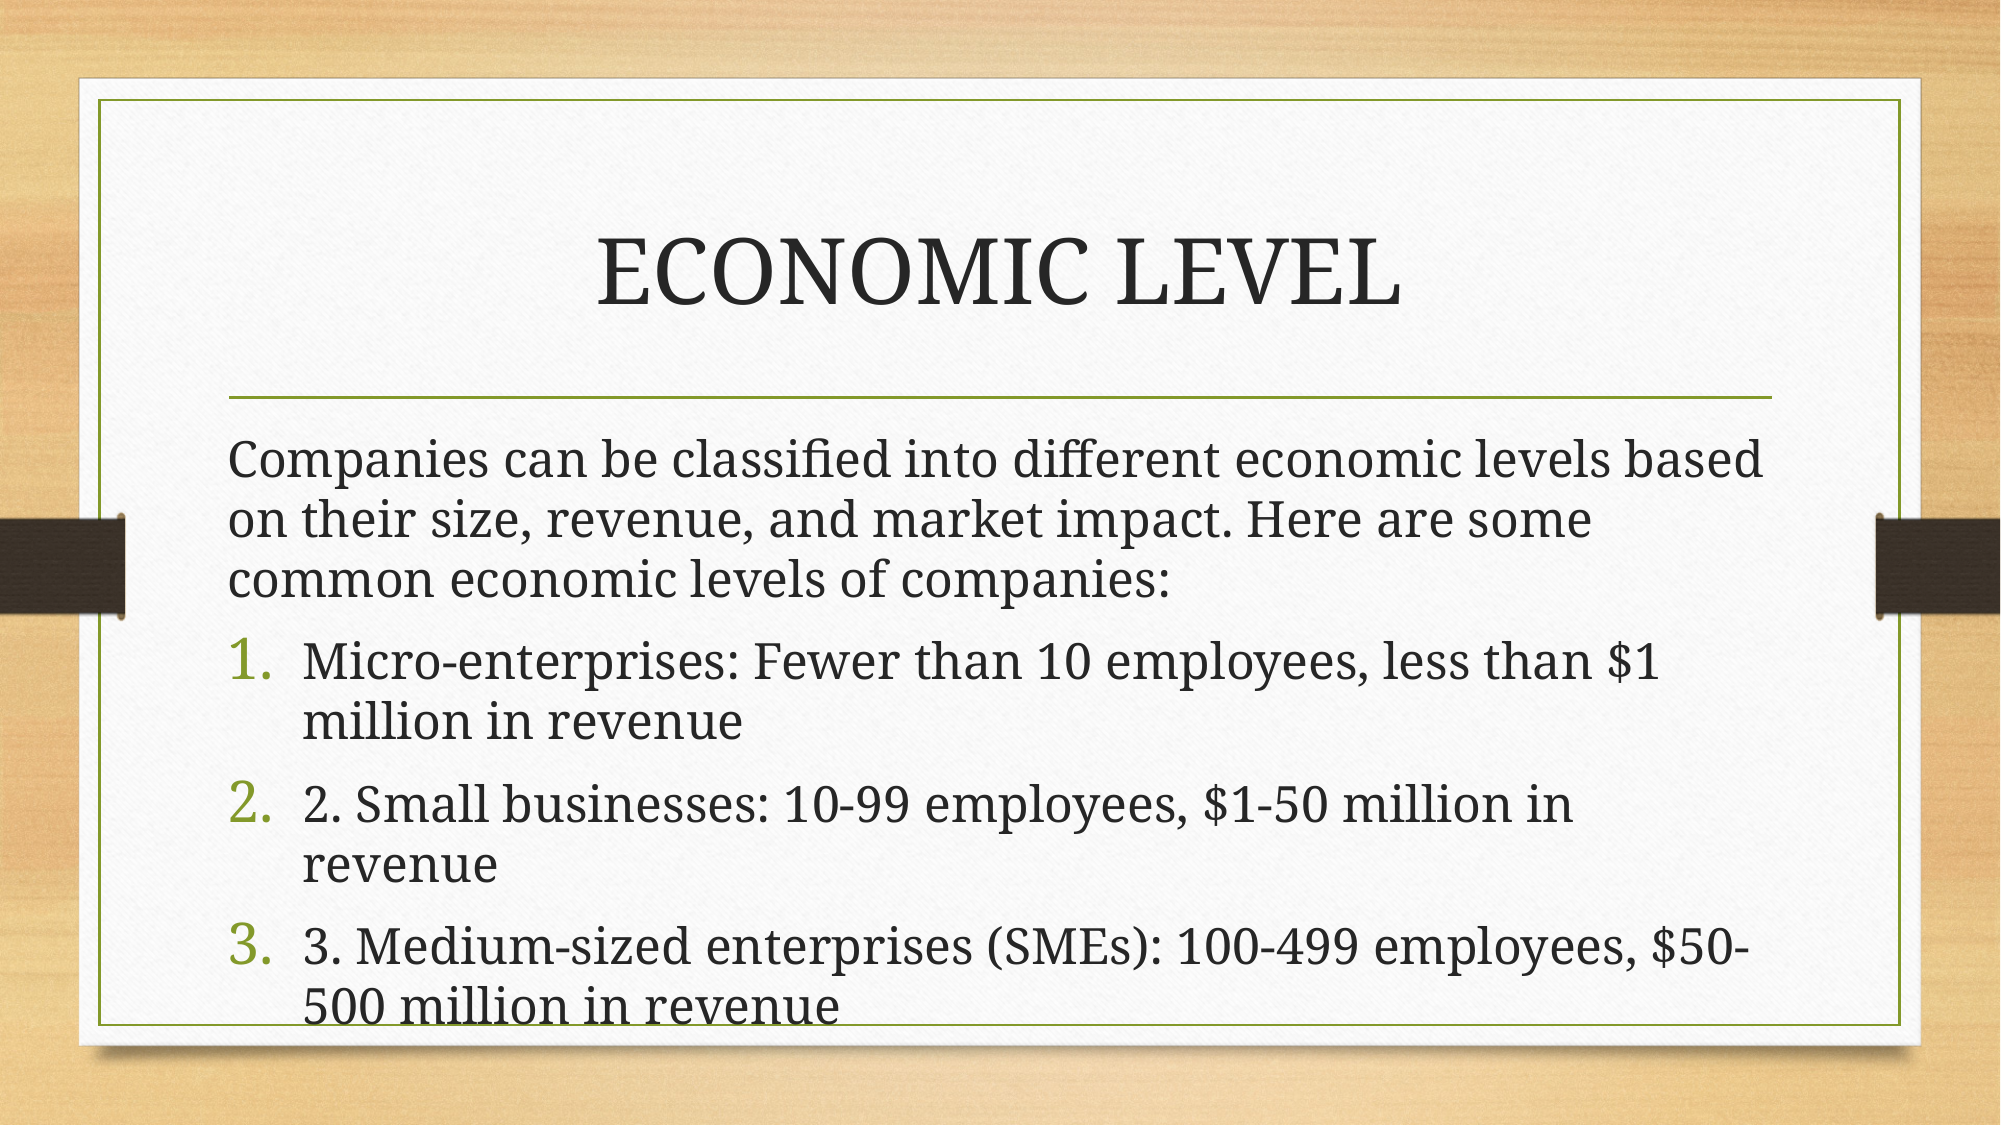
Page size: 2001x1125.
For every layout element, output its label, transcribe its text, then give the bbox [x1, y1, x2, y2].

title ECONOMIC LEVEL [212, 161, 1788, 375]
picture [0, 0, 2001, 1125]
list Companies can be classified into different economic levels based on their size, revenue, and market impact. Here are some common economic levels of companies: Micro-enterprises: Fewer than 10 employees, less than $1 million in revenue 2. Small businesses: 10-99 employees, $1-50 million in revenue 3. Medium-sized enterprises (SMEs): 100-499 employees, $50-500 million in revenue [212, 419, 1788, 964]
